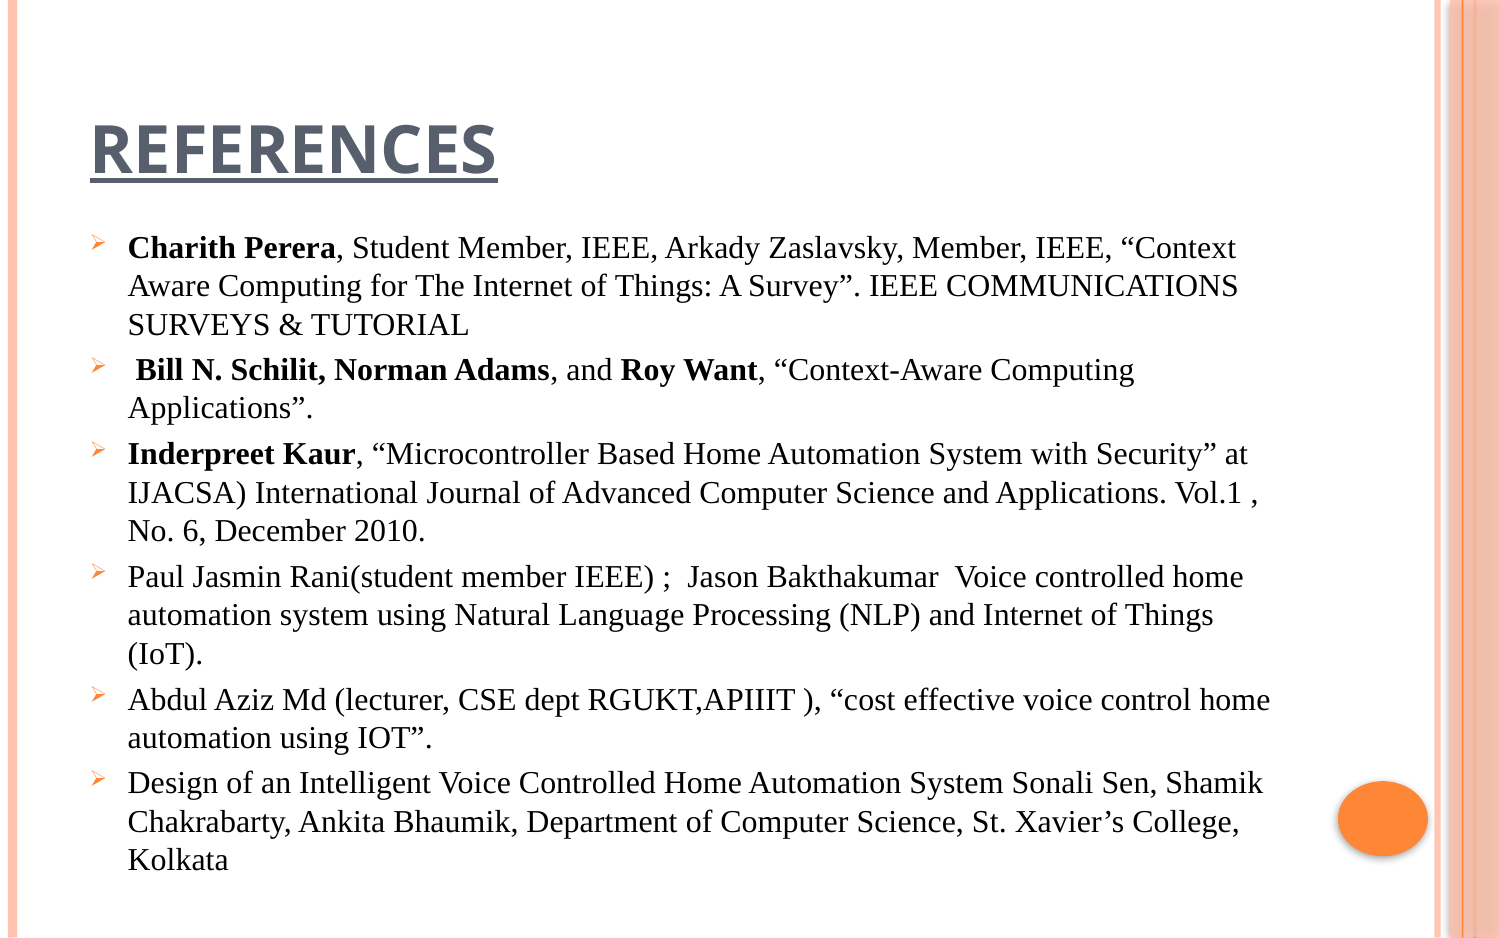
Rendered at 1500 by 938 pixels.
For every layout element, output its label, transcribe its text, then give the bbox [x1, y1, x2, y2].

title REFERENCES [75, 37, 1300, 194]
list Charith Perera, Student Member, IEEE, Arkady Zaslavsky, Member, IEEE, “Context Aware Computing for The Internet of Things: A Survey”. IEEE COMMUNICATIONS SURVEYS & TUTORIAL Bill N. Schilit, Norman Adams, and Roy Want, “Context-Aware Computing Applications”. Inderpreet Kaur, “Microcontroller Based Home Automation System with Security” at IJACSA) International Journal of Advanced Computer Science and Applications. Vol.1 , No. 6, December 2010. Paul Jasmin Rani(student member IEEE) ; Jason Bakthakumar Voice controlled home automation system using Natural Language Processing (NLP) and Internet of Things (IoT). Abdul Aziz Md (lecturer, CSE dept RGUKT,APIIIT ), “cost effective voice control home automation using IOT”. Design of an Intelligent Voice Controlled Home Automation System Sonali Sen, Shamik Chakrabarty, Ankita Bhaumik, Department of Computer Science, St. Xavier’s College, Kolkata [75, 218, 1300, 885]
